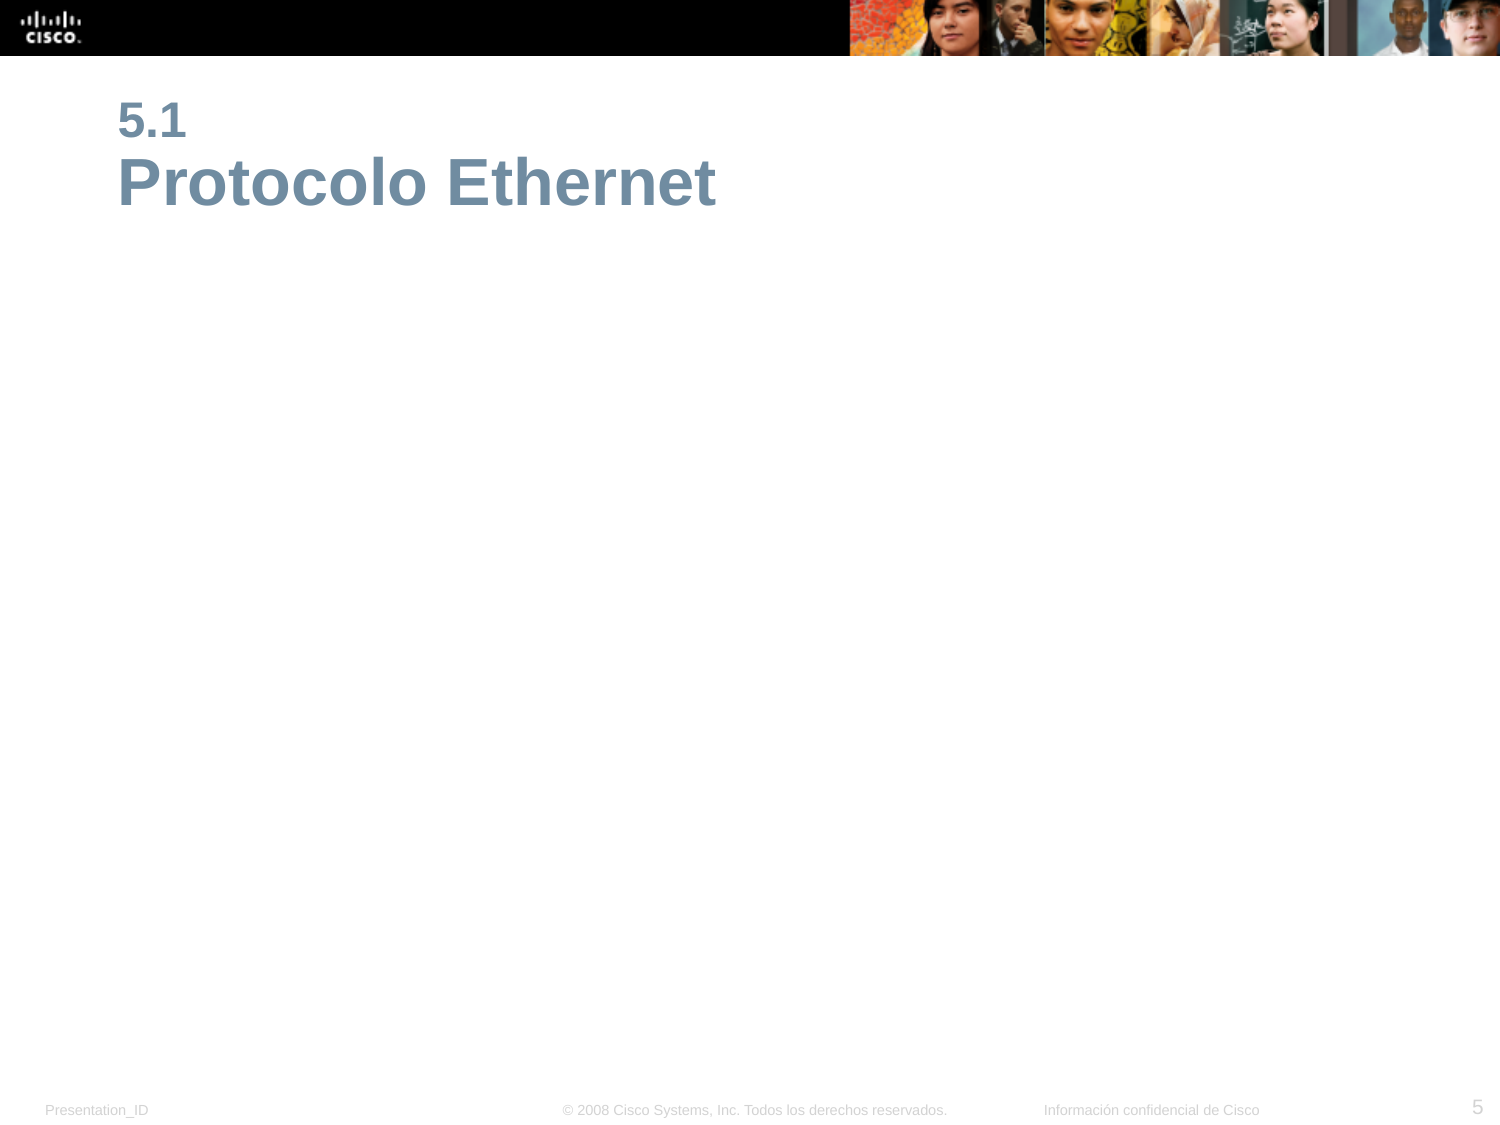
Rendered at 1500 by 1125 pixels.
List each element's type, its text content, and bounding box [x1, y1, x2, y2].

picture [0, 0, 1500, 56]
title 5.1 Protocolo Ethernet [29, 89, 1468, 227]
